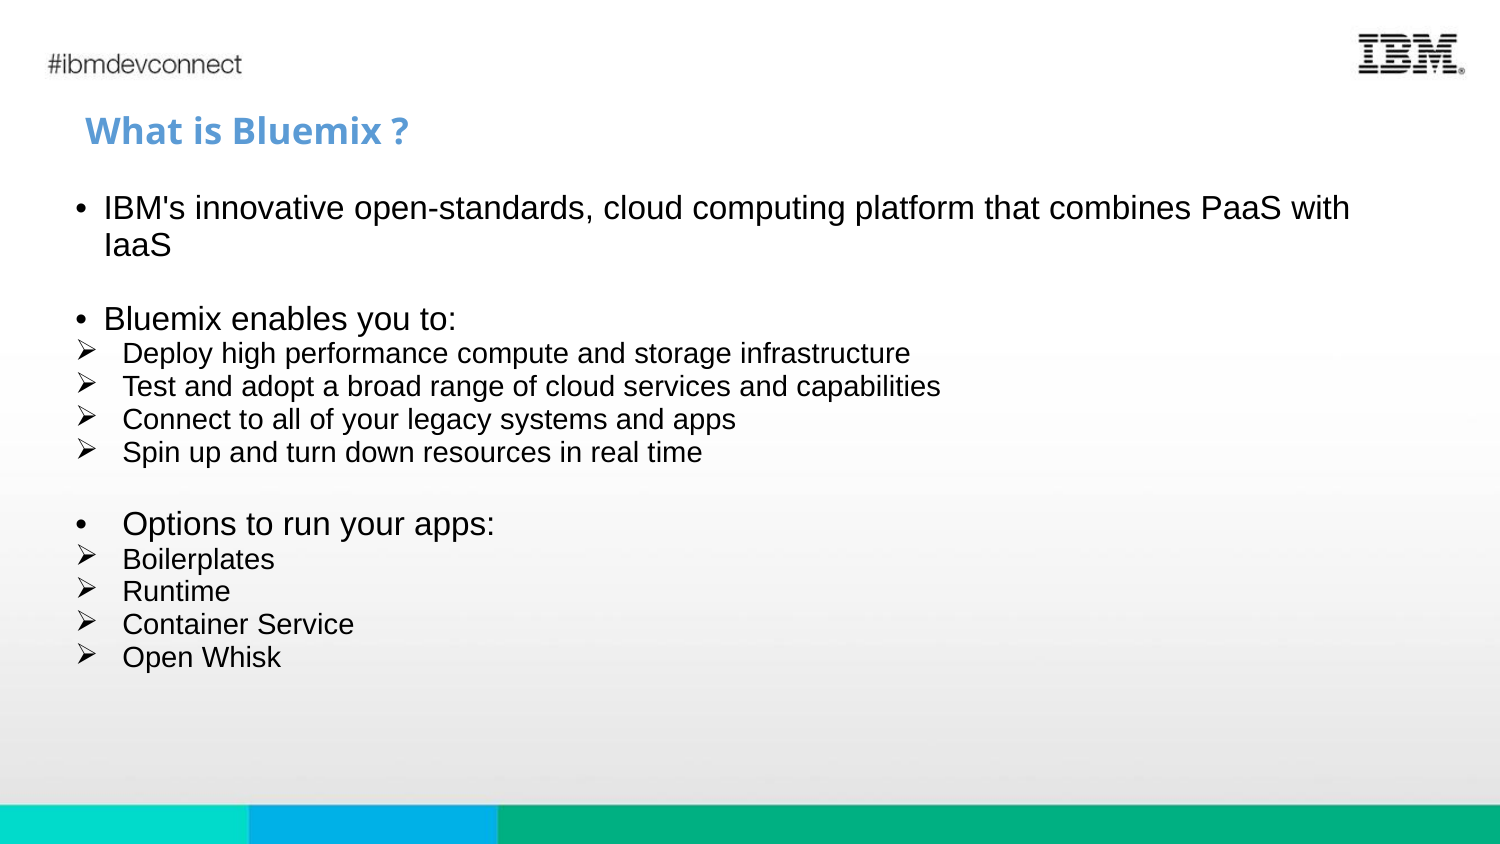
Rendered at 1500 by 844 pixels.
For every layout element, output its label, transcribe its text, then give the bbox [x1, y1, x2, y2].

title What is Bluemix ? [74, 97, 1411, 166]
text_box IBM's innovative open-standards, cloud computing platform that combines PaaS with IaaS Bluemix enables you to: Deploy high performance compute and storage infrastructure Test and adopt a broad range of cloud services and capabilities Connect to all of your legacy systems and apps Spin up and turn down resources in real time Options to run your apps: Boilerplates Runtime Container Service Open Whisk [60, 182, 1435, 774]
picture [0, 0, 1500, 844]
